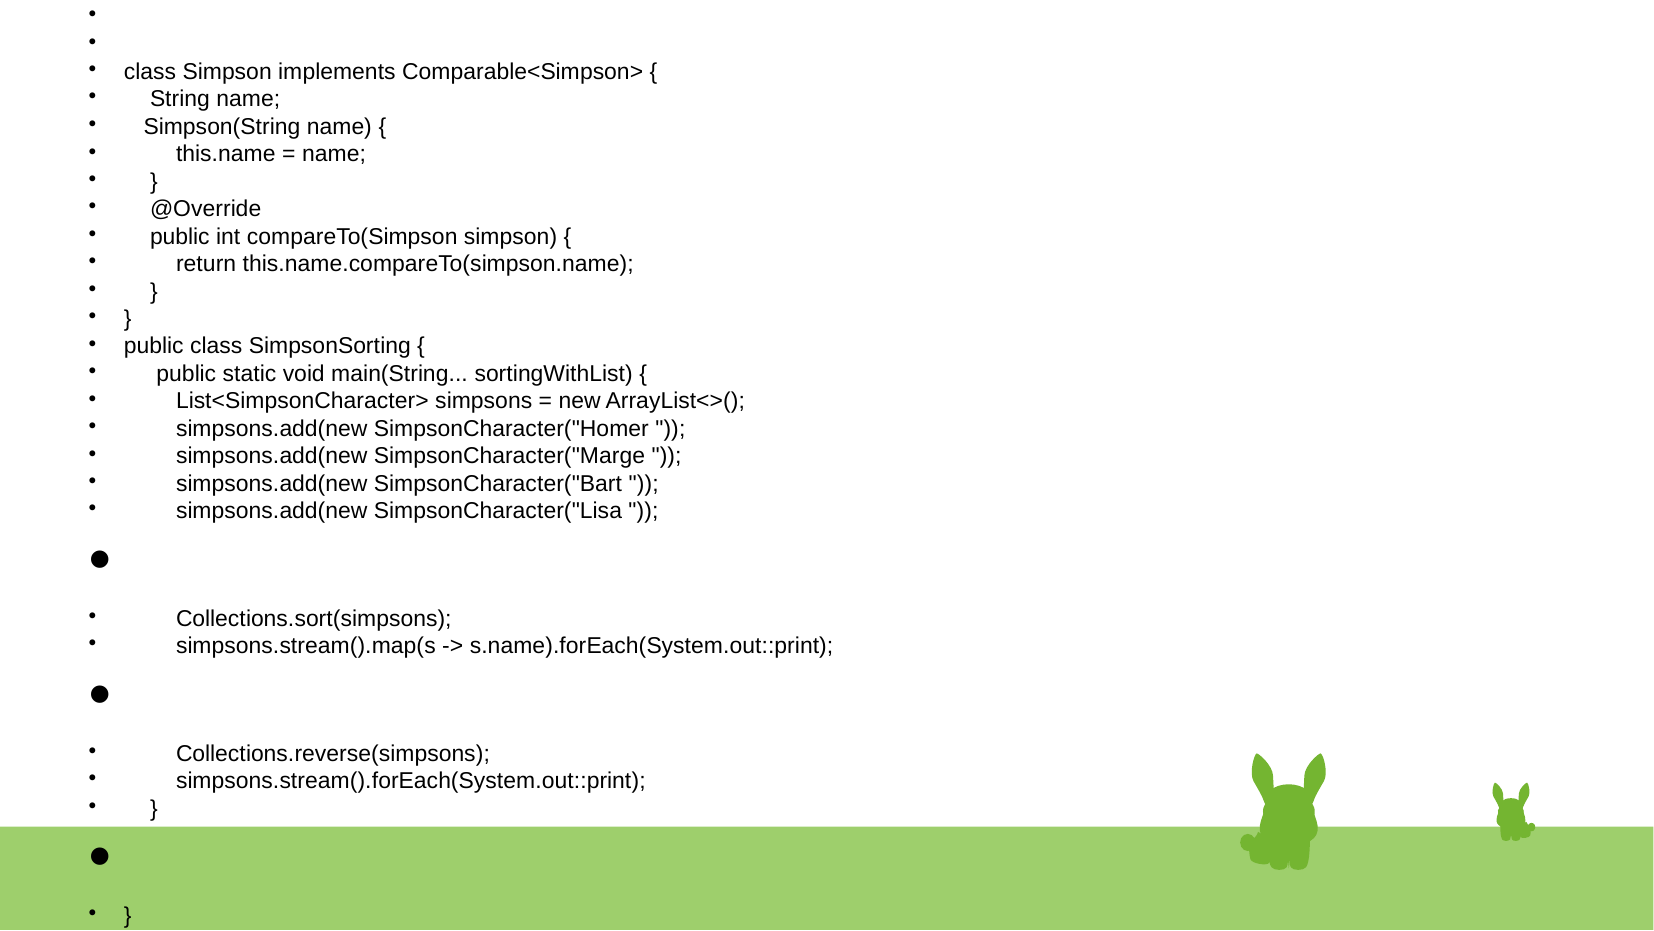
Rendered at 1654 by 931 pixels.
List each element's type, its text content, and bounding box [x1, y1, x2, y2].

subtitle class Simpson implements Comparable<Simpson> { String name; Simpson(String name) { this.name = name; } @Override public int compareTo(Simpson simpson) { return this.name.compareTo(simpson.name); } } public class SimpsonSorting { public static void main(String... sortingWithList) { List<SimpsonCharacter> simpsons = new ArrayList<>(); simpsons.add(new SimpsonCharacter("Homer ")); simpsons.add(new SimpsonCharacter("Marge ")); simpsons.add(new SimpsonCharacter("Bart ")); simpsons.add(new SimpsonCharacter("Lisa ")); Collections.sort(simpsons); simpsons.stream().map(s -> s.name).forEach(System.out::print); Collections.reverse(simpsons); simpsons.stream().forEach(System.out::print); } } [88, 0, 1565, 904]
